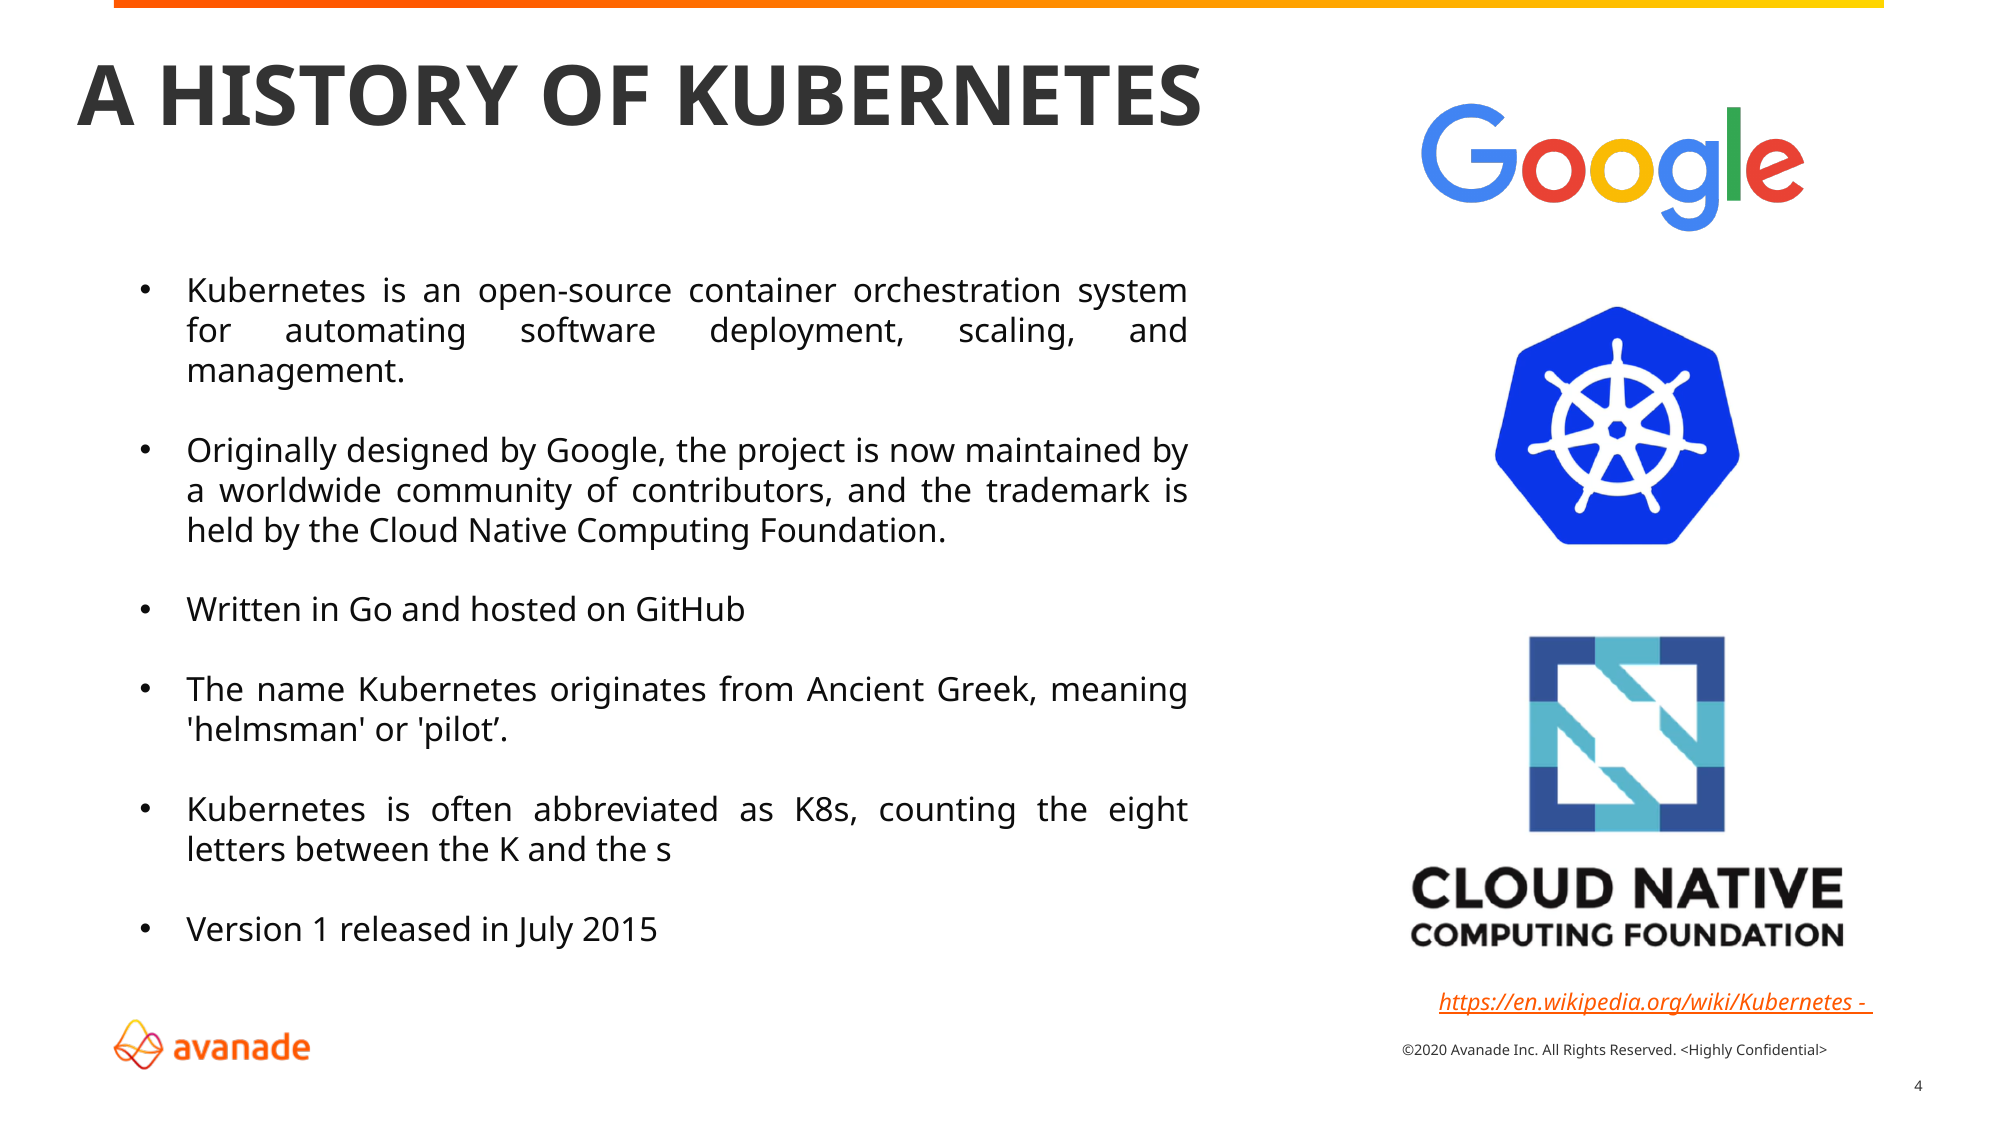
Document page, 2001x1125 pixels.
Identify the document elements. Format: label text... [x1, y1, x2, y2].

title A HISTORY OF KUBERNETES [62, 62, 1532, 225]
picture [1366, 622, 1861, 960]
picture [1482, 298, 1745, 558]
text_box Kubernetes is an open-source container orchestration system for automating software deployment, scaling, and management. Originally designed by Google, the project is now maintained by a worldwide community of contributors, and the trademark is held by the Cloud Native Computing Foundation. Written in Go and hosted on GitHub The name Kubernetes originates from Ancient Greek, meaning 'helmsman' or 'pilot’. Kubernetes is often abbreviated as K8s, counting the eight letters between the K and the s Version 1 released in July 2015 [139, 269, 1191, 956]
text_box https://en.wikipedia.org/wiki/Kubernetes - [858, 979, 1888, 1026]
slide_number 4 [1887, 1069, 1938, 1104]
picture [1421, 103, 1807, 235]
picture [93, 999, 339, 1090]
